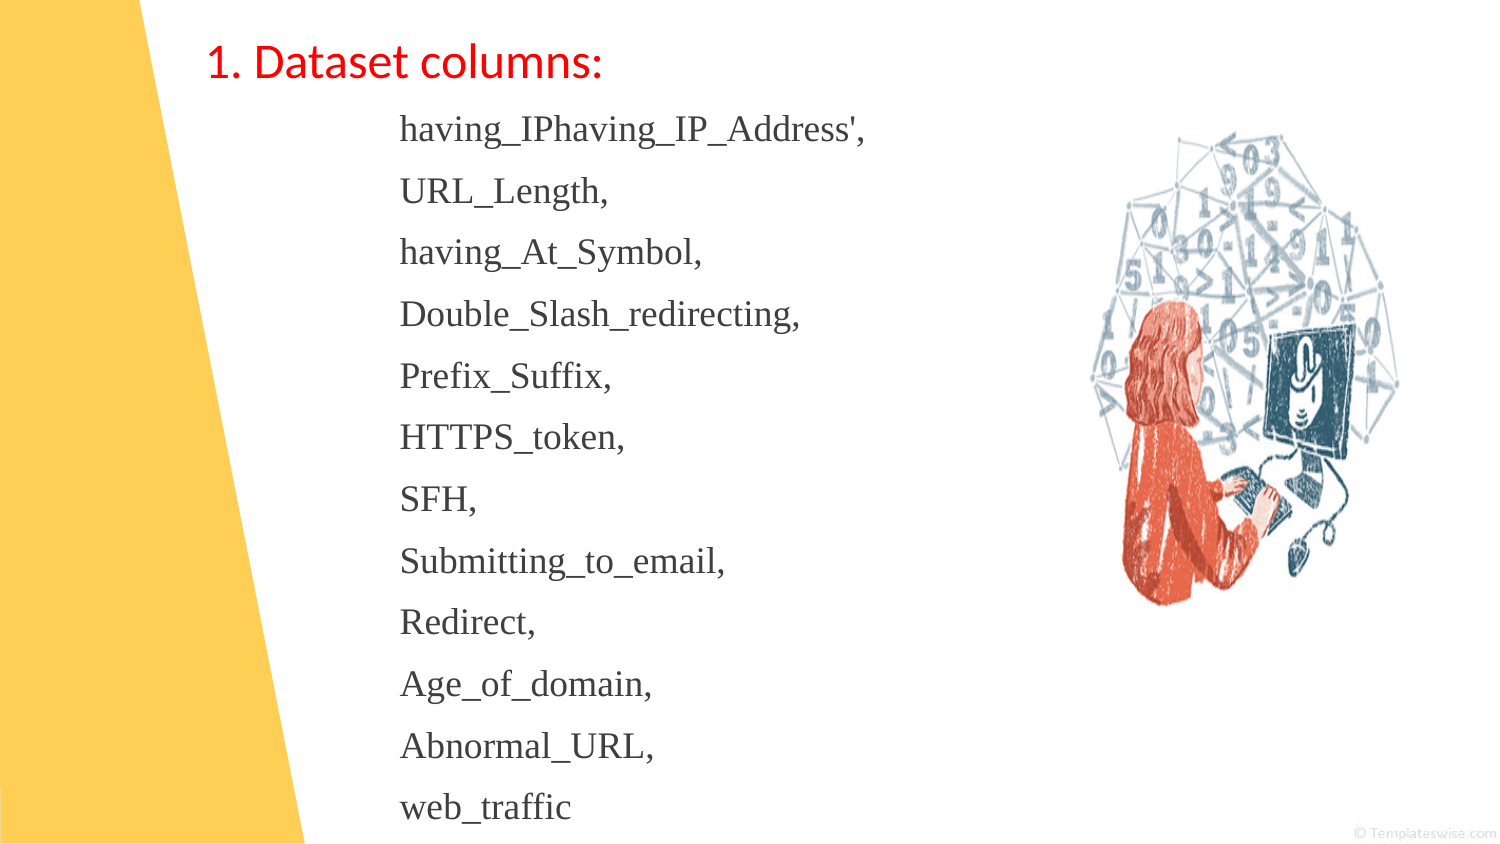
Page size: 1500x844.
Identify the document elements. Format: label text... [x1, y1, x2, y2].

list having_IPhaving_IP_Address', URL_Length, having_At_Symbol, Double_Slash_redirecting, Prefix_Suffix, HTTPS_token, SFH, Submitting_to_email, Redirect, Age_of_domain, Abnormal_URL, web_traffic [374, 96, 1389, 780]
title 1. Dataset columns: [189, 12, 1311, 106]
picture [140, 0, 1500, 844]
